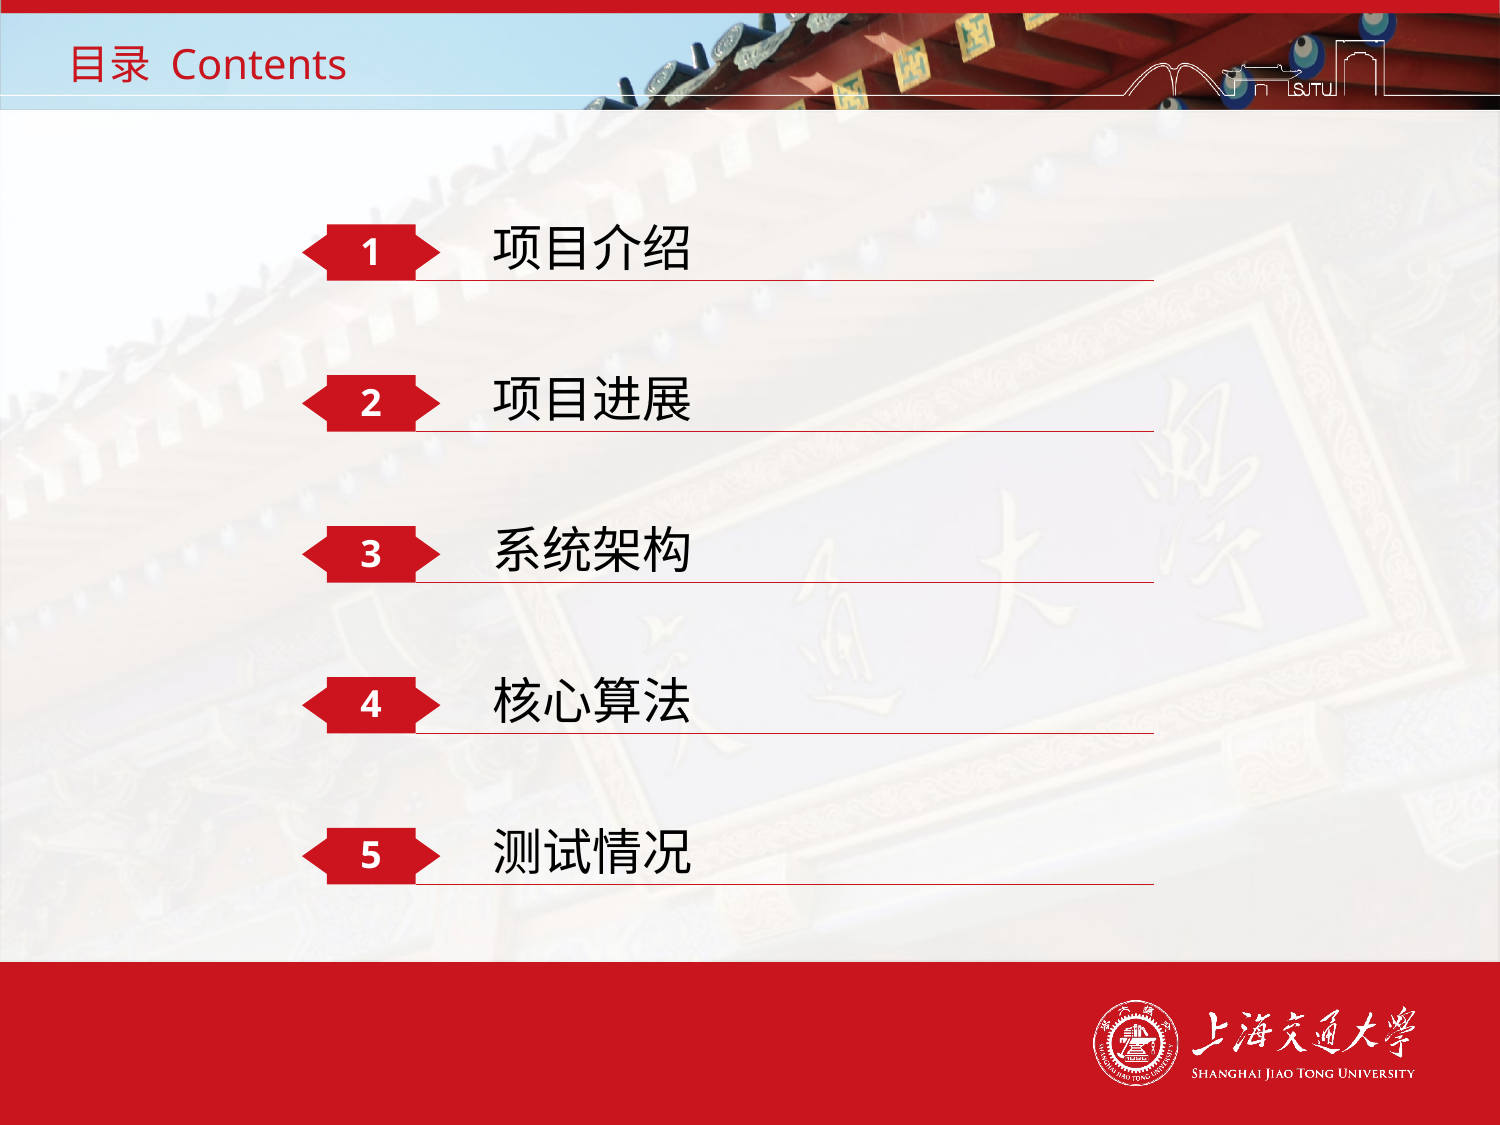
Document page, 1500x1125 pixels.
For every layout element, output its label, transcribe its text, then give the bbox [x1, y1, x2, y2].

text_box 测试情况 [478, 812, 1198, 888]
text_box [302, 666, 441, 740]
picture [1093, 1000, 1415, 1086]
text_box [302, 817, 441, 891]
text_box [302, 515, 441, 589]
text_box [302, 213, 441, 287]
picture [0, 111, 1500, 962]
text_box 核心算法 [478, 661, 1198, 737]
text_box 项目介绍 [478, 209, 1198, 284]
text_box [302, 364, 441, 438]
text_box 系统架构 [478, 510, 1198, 586]
text_box 项目进展 [478, 359, 1198, 435]
title 目录 Contents [53, 38, 1116, 94]
picture [0, 0, 1500, 110]
